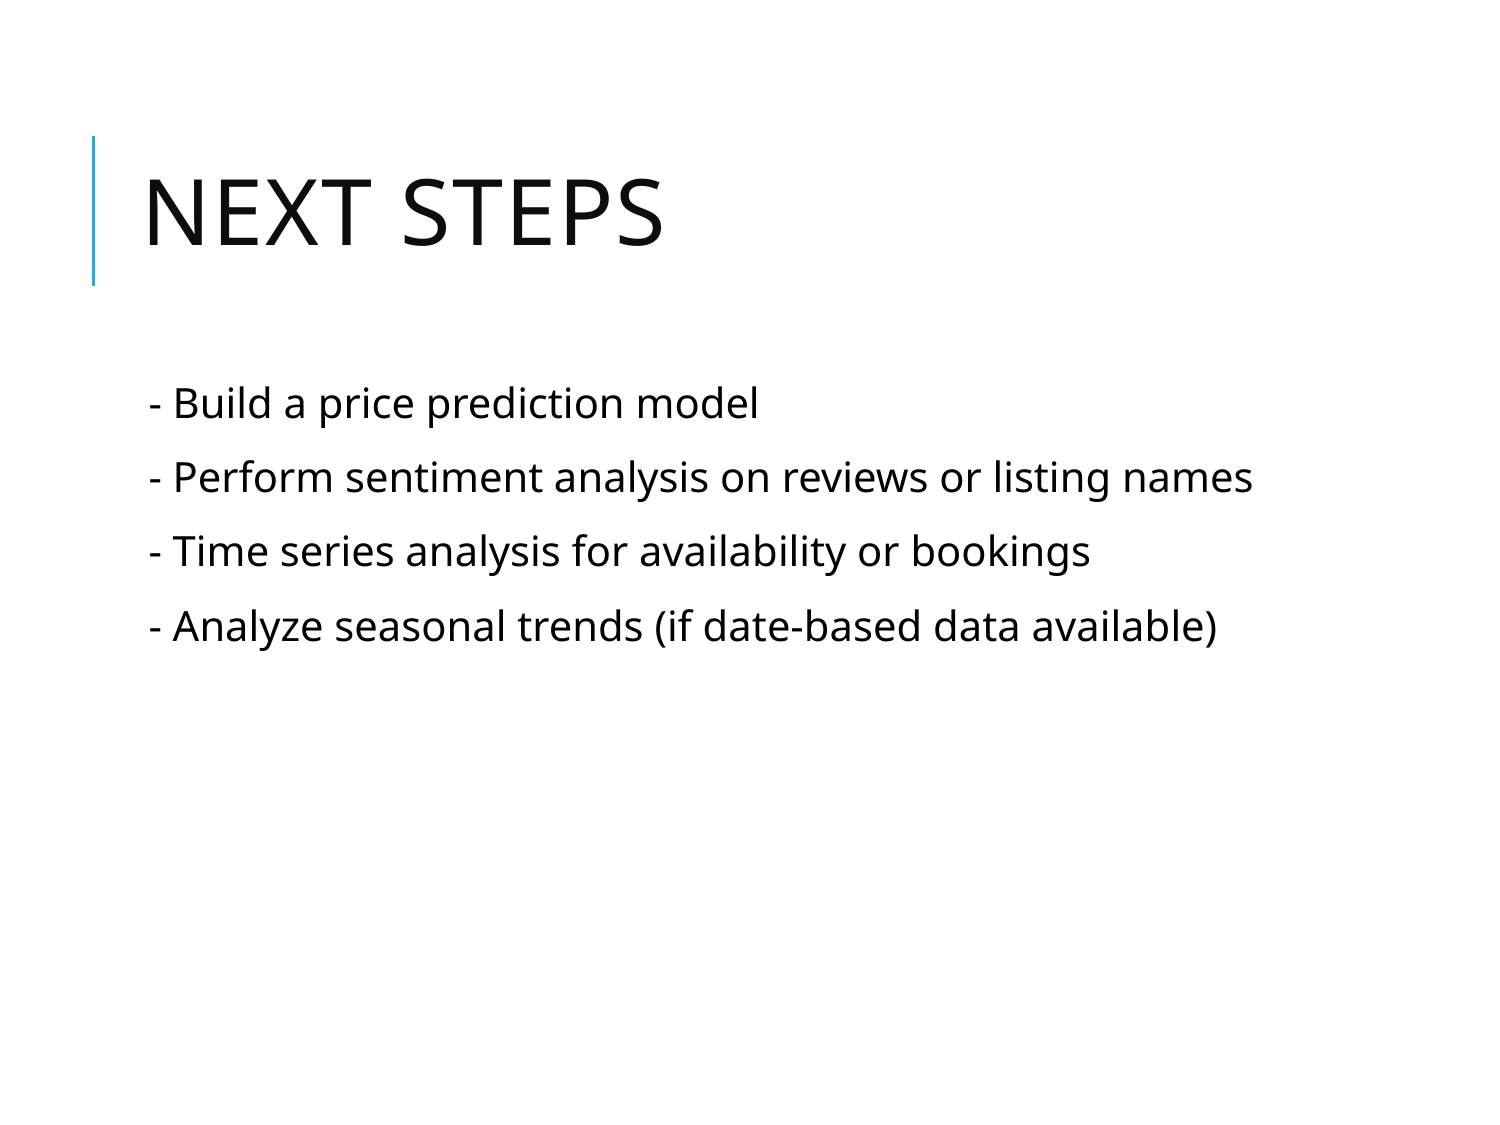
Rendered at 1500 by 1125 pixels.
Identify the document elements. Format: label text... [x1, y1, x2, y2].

title Next Steps [126, 96, 1322, 342]
list - Build a price prediction model - Perform sentiment analysis on reviews or listing names - Time series analysis for availability or bookings - Analyze seasonal trends (if date-based data available) [126, 375, 1322, 1035]
